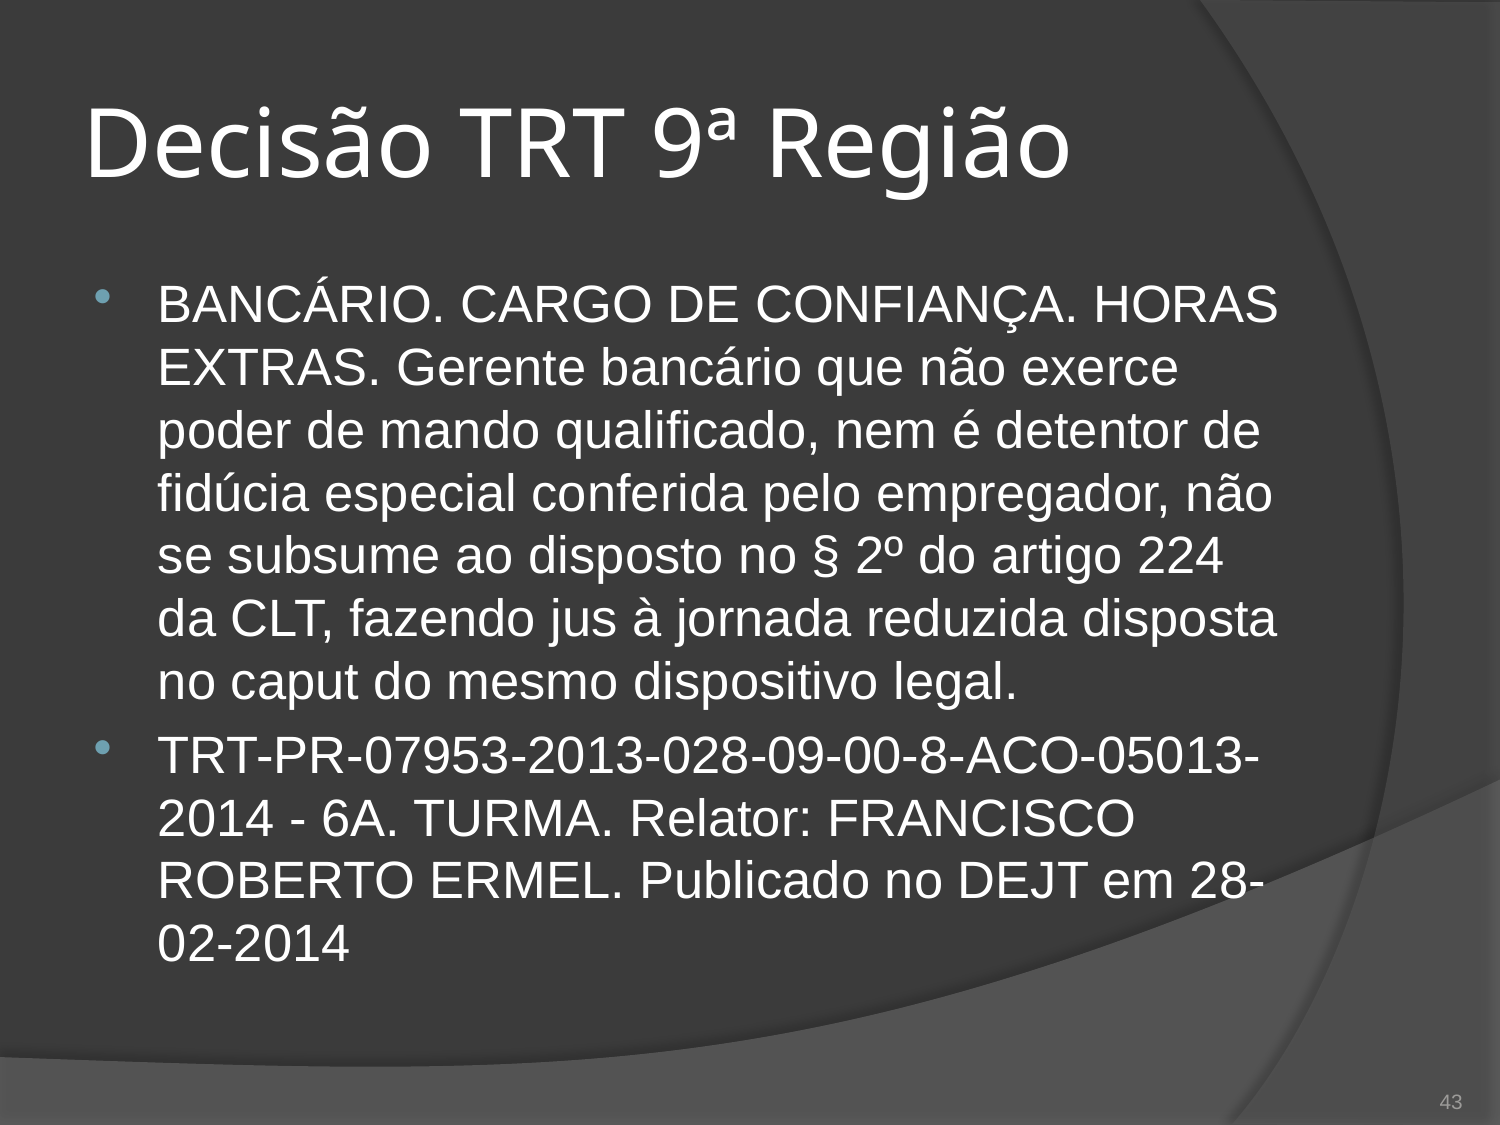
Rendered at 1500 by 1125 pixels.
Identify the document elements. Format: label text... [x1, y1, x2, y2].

list BANCÁRIO. CARGO DE CONFIANÇA. HORAS EXTRAS. Gerente bancário que não exerce poder de mando qualificado, nem é detentor de fidúcia especial conferida pelo empregador, não se subsume ao disposto no § 2º do artigo 224 da CLT, fazendo jus à jornada reduzida disposta no caput do mesmo dispositivo legal. TRT-PR-07953-2013-028-09-00-8-ACO-05013-2014 - 6A. TURMA. Relator: FRANCISCO ROBERTO ERMEL. Publicado no DEJT em 28-02-2014 [75, 262, 1300, 1005]
title Decisão TRT 9ª Região [75, 45, 1300, 233]
slide_number 43 [1337, 1053, 1463, 1114]
